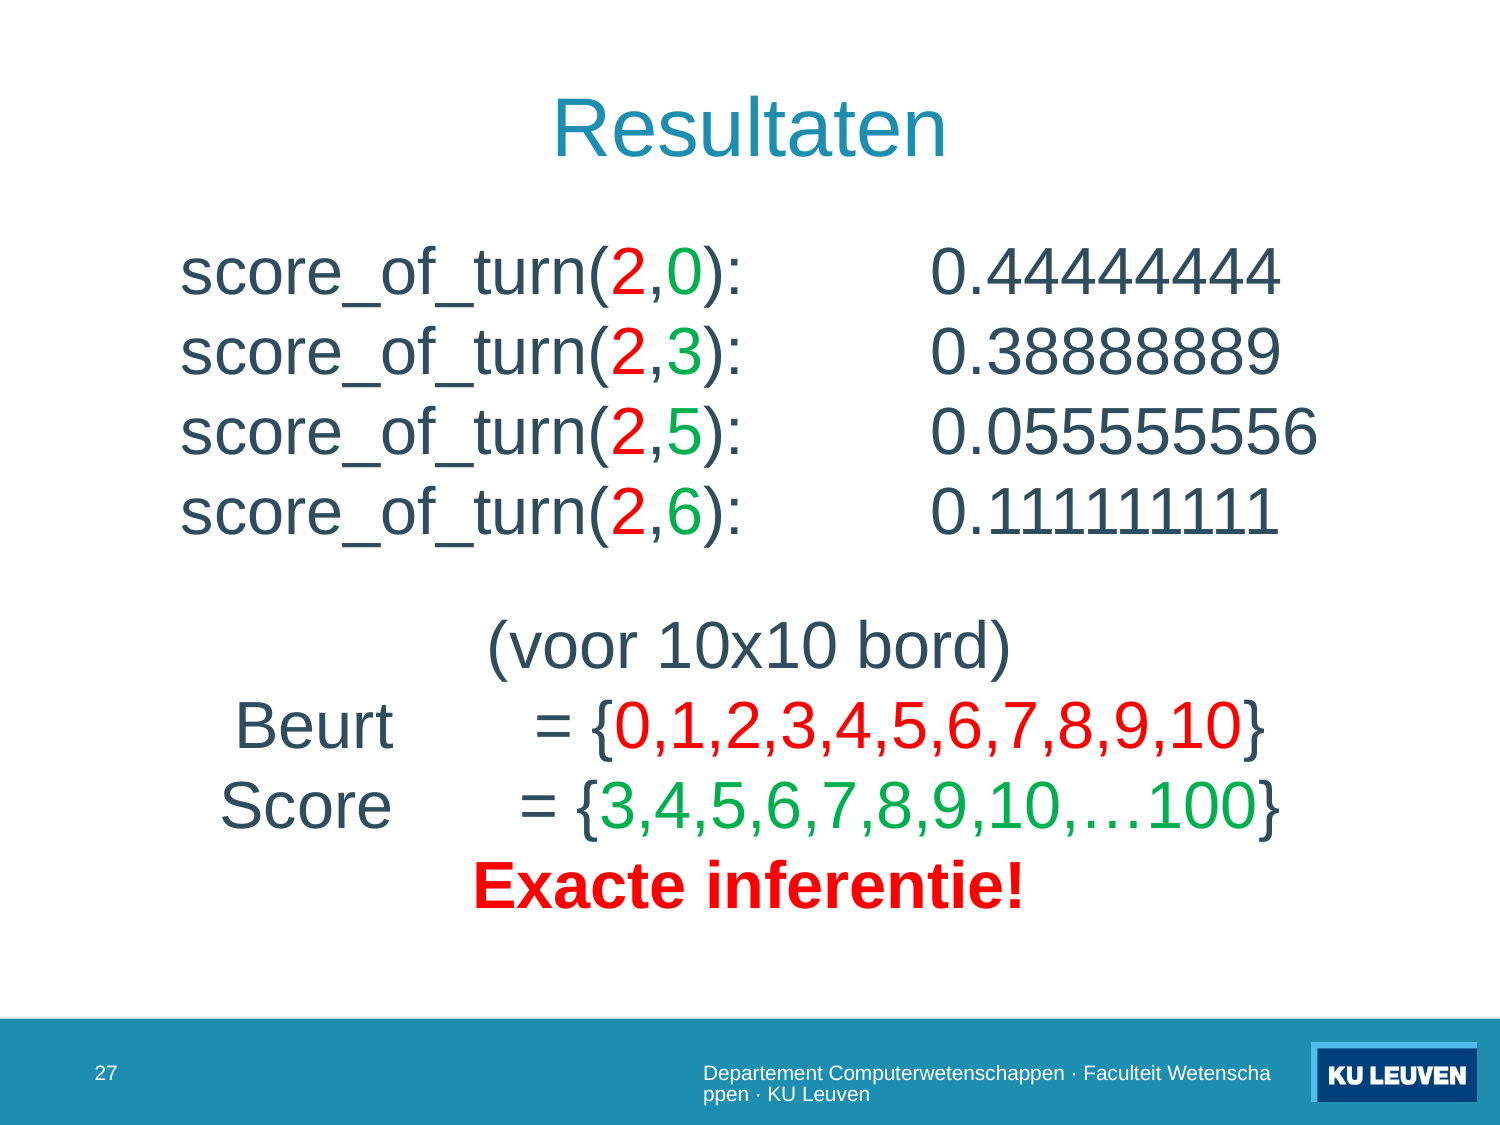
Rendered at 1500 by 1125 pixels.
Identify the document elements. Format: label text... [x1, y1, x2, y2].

title Resultaten [94, 35, 1406, 225]
picture [1311, 1042, 1477, 1102]
footer Departement Computerwetenschappen · Faculteit Wetenschappen · KU Leuven [703, 1018, 1309, 1125]
text_box score_of_turn(2,0): 0.44444444 score_of_turn(2,3): 0.38888889 score_of_turn(2,5): 0.055555556 score_of_turn(2,6): 0.111111111 [166, 220, 1334, 555]
slide_number 26 [94, 1018, 201, 1125]
text_box (voor 10x10 bord) Beurt = {0,1,2,3,4,5,6,7,8,9,10} Score = {3,4,5,6,7,8,9,10,…100} Exacte inferentie! [197, 594, 1302, 929]
